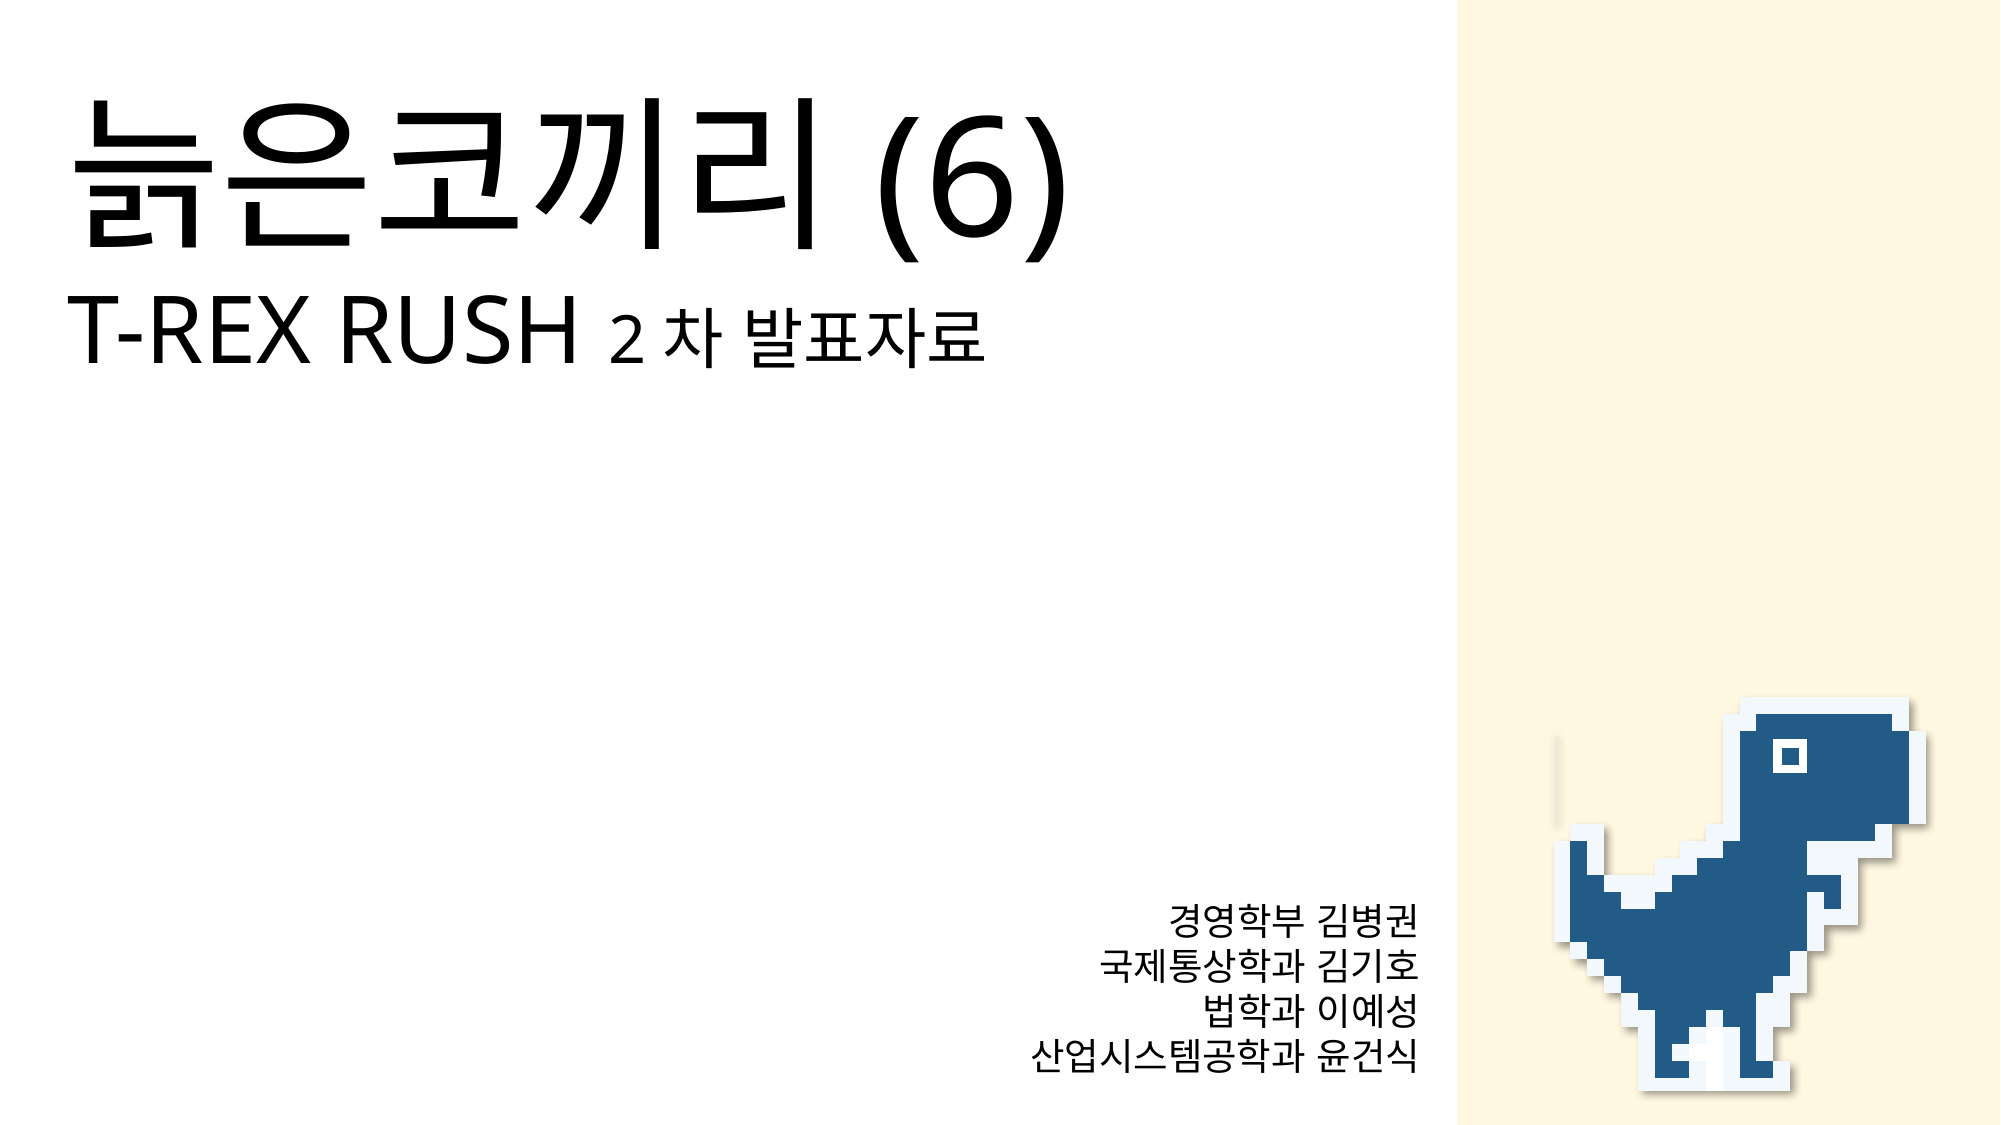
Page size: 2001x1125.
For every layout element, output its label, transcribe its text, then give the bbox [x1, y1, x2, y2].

text_box 경영학부 김병권 국제통상학과 김기호 법학과 이예성 산업시스템공학과 윤건식 [892, 890, 1435, 1085]
text_box [1456, 0, 2000, 1125]
text_box 늙은코끼리(6) T-REX RUSH 2차 발표자료 [52, 62, 1263, 390]
picture [1553, 689, 1927, 1091]
